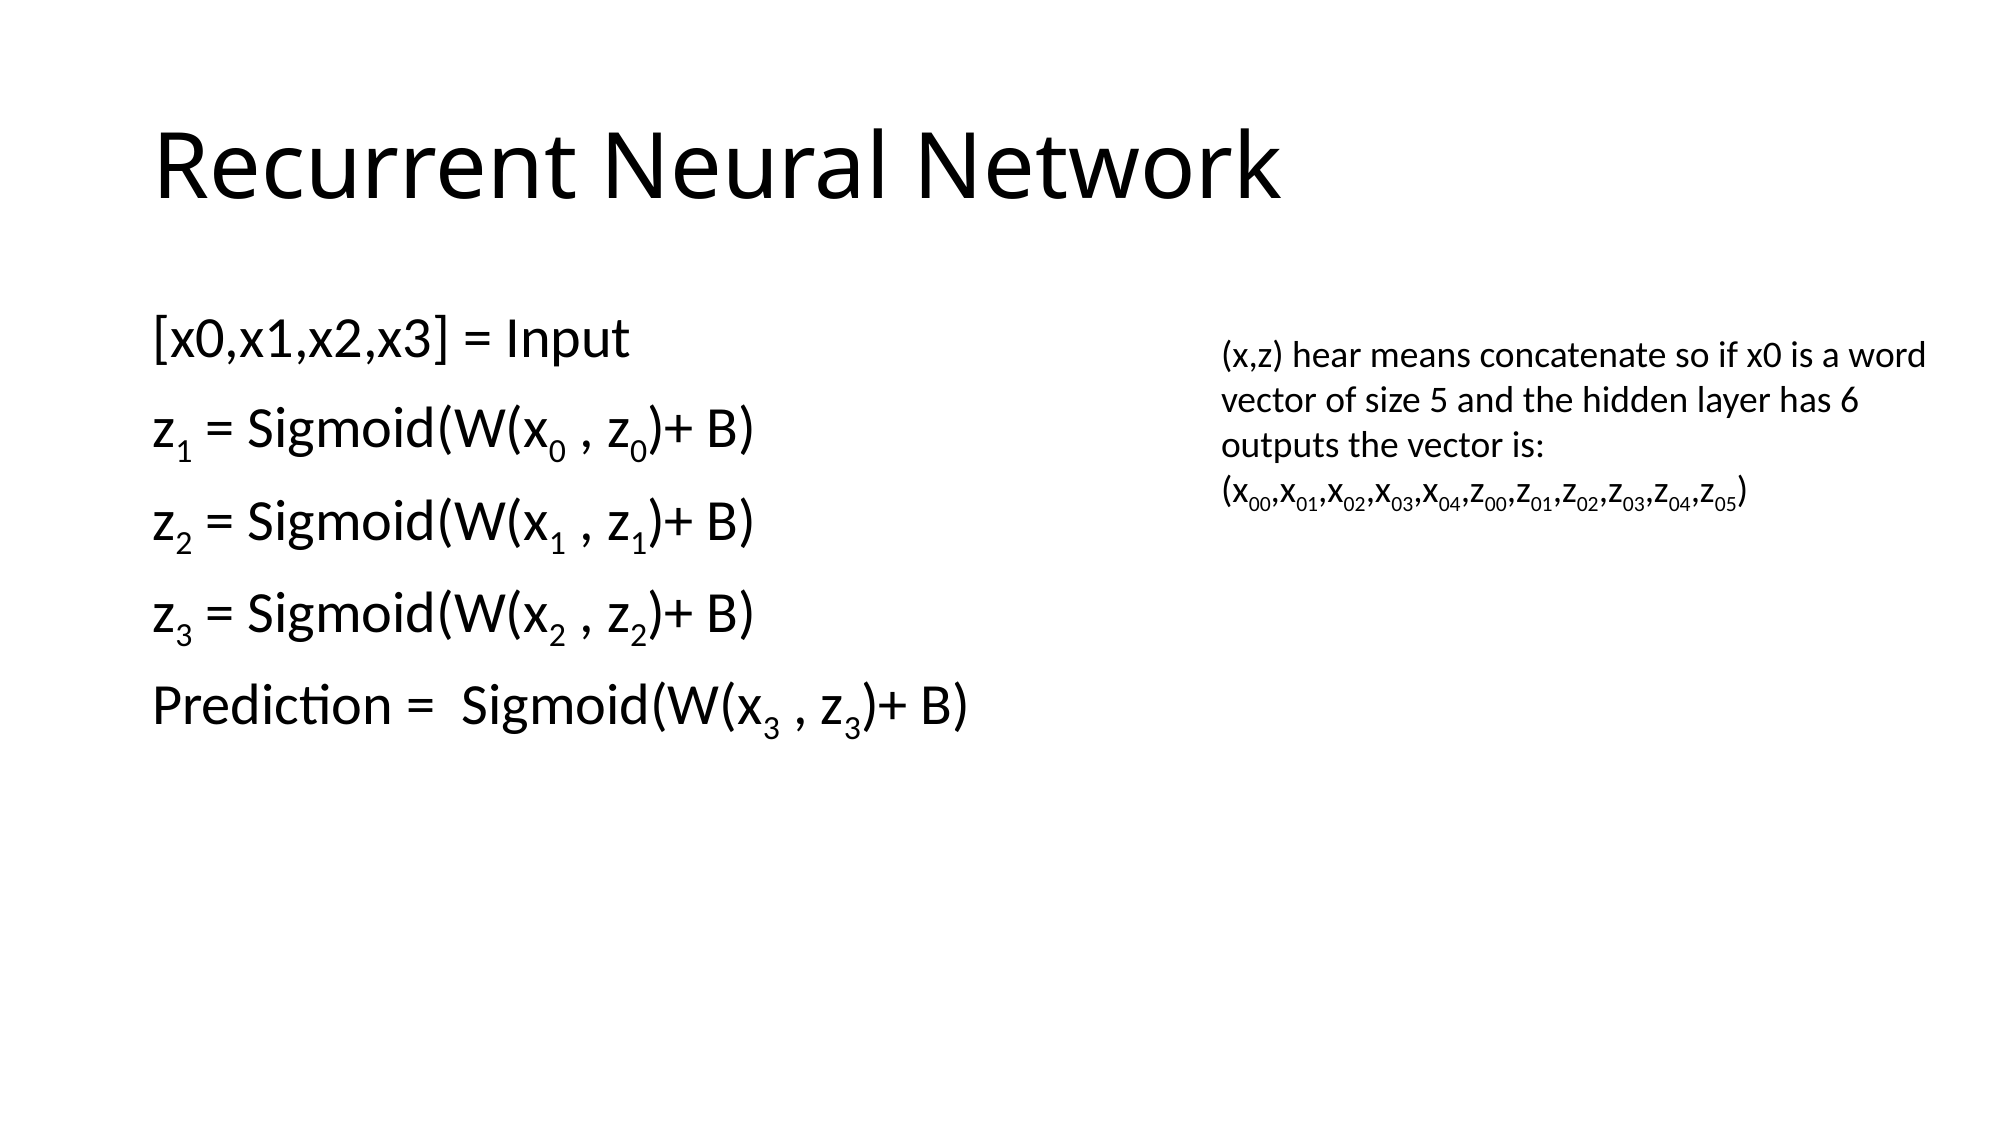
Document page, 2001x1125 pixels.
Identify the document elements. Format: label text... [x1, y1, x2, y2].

title Recurrent Neural Network [137, 59, 1863, 278]
text_box (x,z) hear means concatenate so if x0 is a word vector of size 5 and the hidden layer has 6 outputs the vector is: (x00,x01,x02,x03,x04,z00,z01,z02,z03,z04,z05) [1206, 322, 1970, 524]
list [x0,x1,x2,x3] = Input z1 = Sigmoid(W(x0 , z0)+ B) z2 = Sigmoid(W(x1 , z1)+ B) z3 = Sigmoid(W(x2 , z2)+ B) Prediction = Sigmoid(W(x3 , z3)+ B) [137, 299, 1863, 1014]
